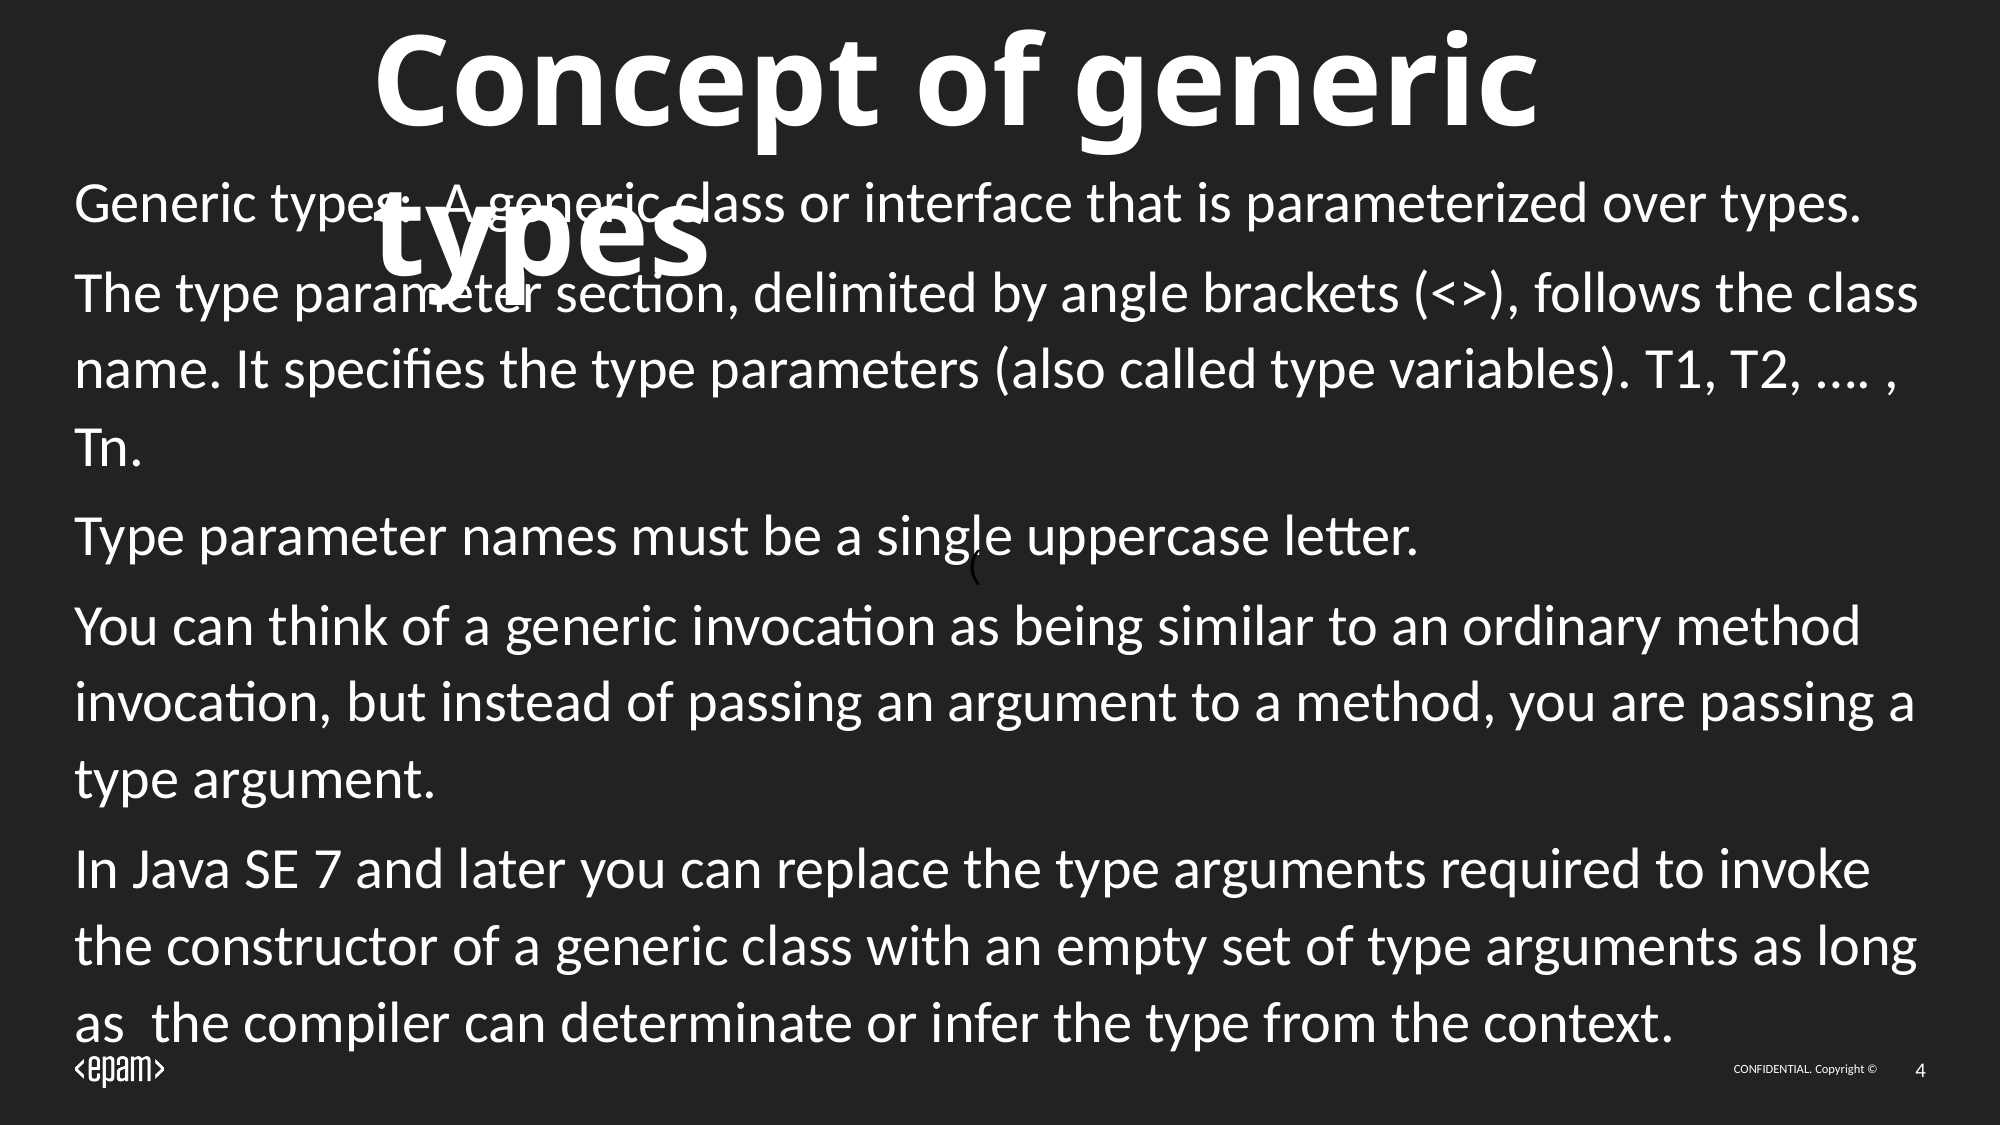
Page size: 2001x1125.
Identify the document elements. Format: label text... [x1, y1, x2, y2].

picture [75, 1056, 164, 1088]
list Generic types: A generic class or interface that is parameterized over types. The type parameter section, delimited by angle brackets (<>), follows the class name. It specifies the type parameters (also called type variables). T1, T2, …. , Tn. Type parameter names must be a single uppercase letter. You can think of a generic invocation as being similar to an ordinary method invocation, but instead of passing an argument to a method, you are passing a type argument. In Java SE 7 and later you can replace the type arguments required to invoke the constructor of a generic class with an empty set of type arguments as long as the compiler can determinate or infer the type from the context. [74, 157, 1926, 968]
text_box ( [953, 532, 996, 592]
title Concept of generic types [371, 0, 1629, 154]
